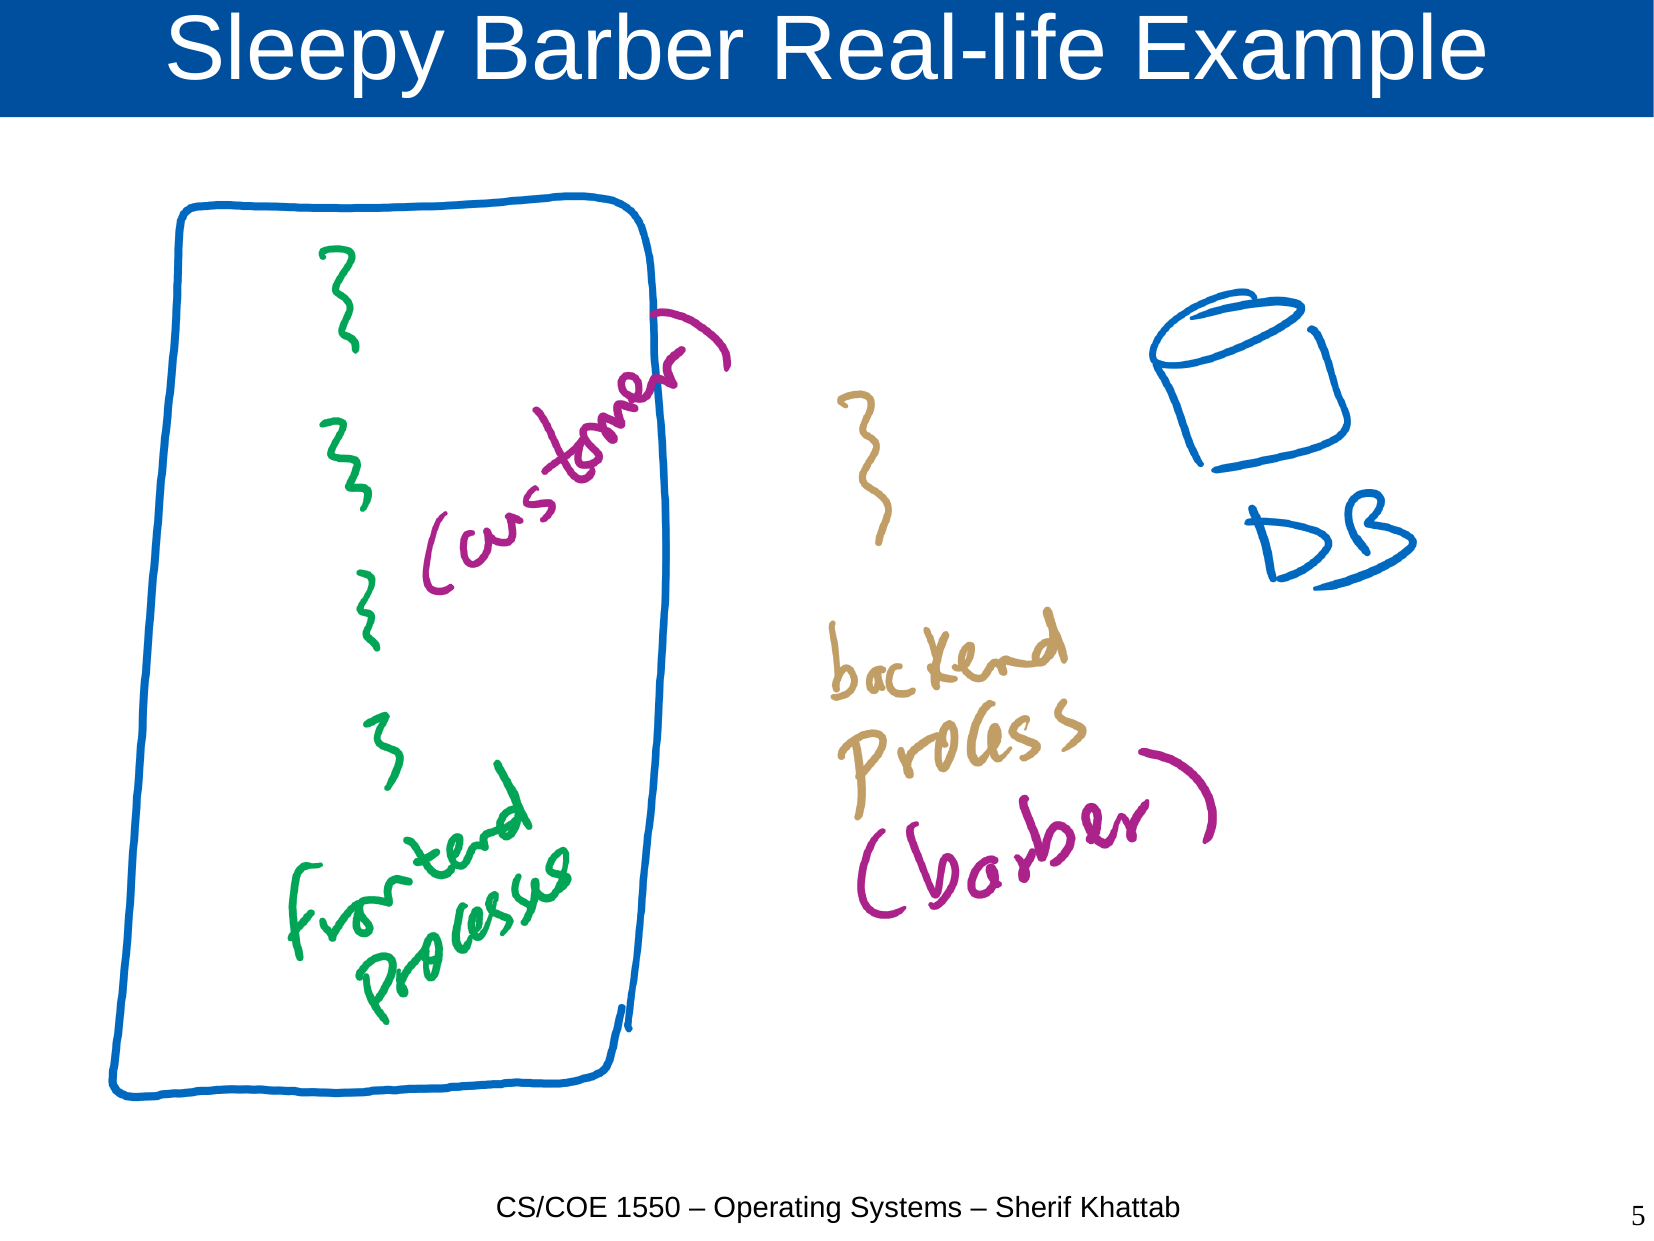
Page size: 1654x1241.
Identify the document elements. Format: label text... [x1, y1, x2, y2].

title Sleepy Barber Real-life Example [0, 0, 1654, 118]
slide_number 5 [1265, 1198, 1647, 1241]
picture [85, 170, 1516, 1124]
footer CS/COE 1550 – Operating Systems – Sherif Khattab [460, 1190, 1217, 1241]
